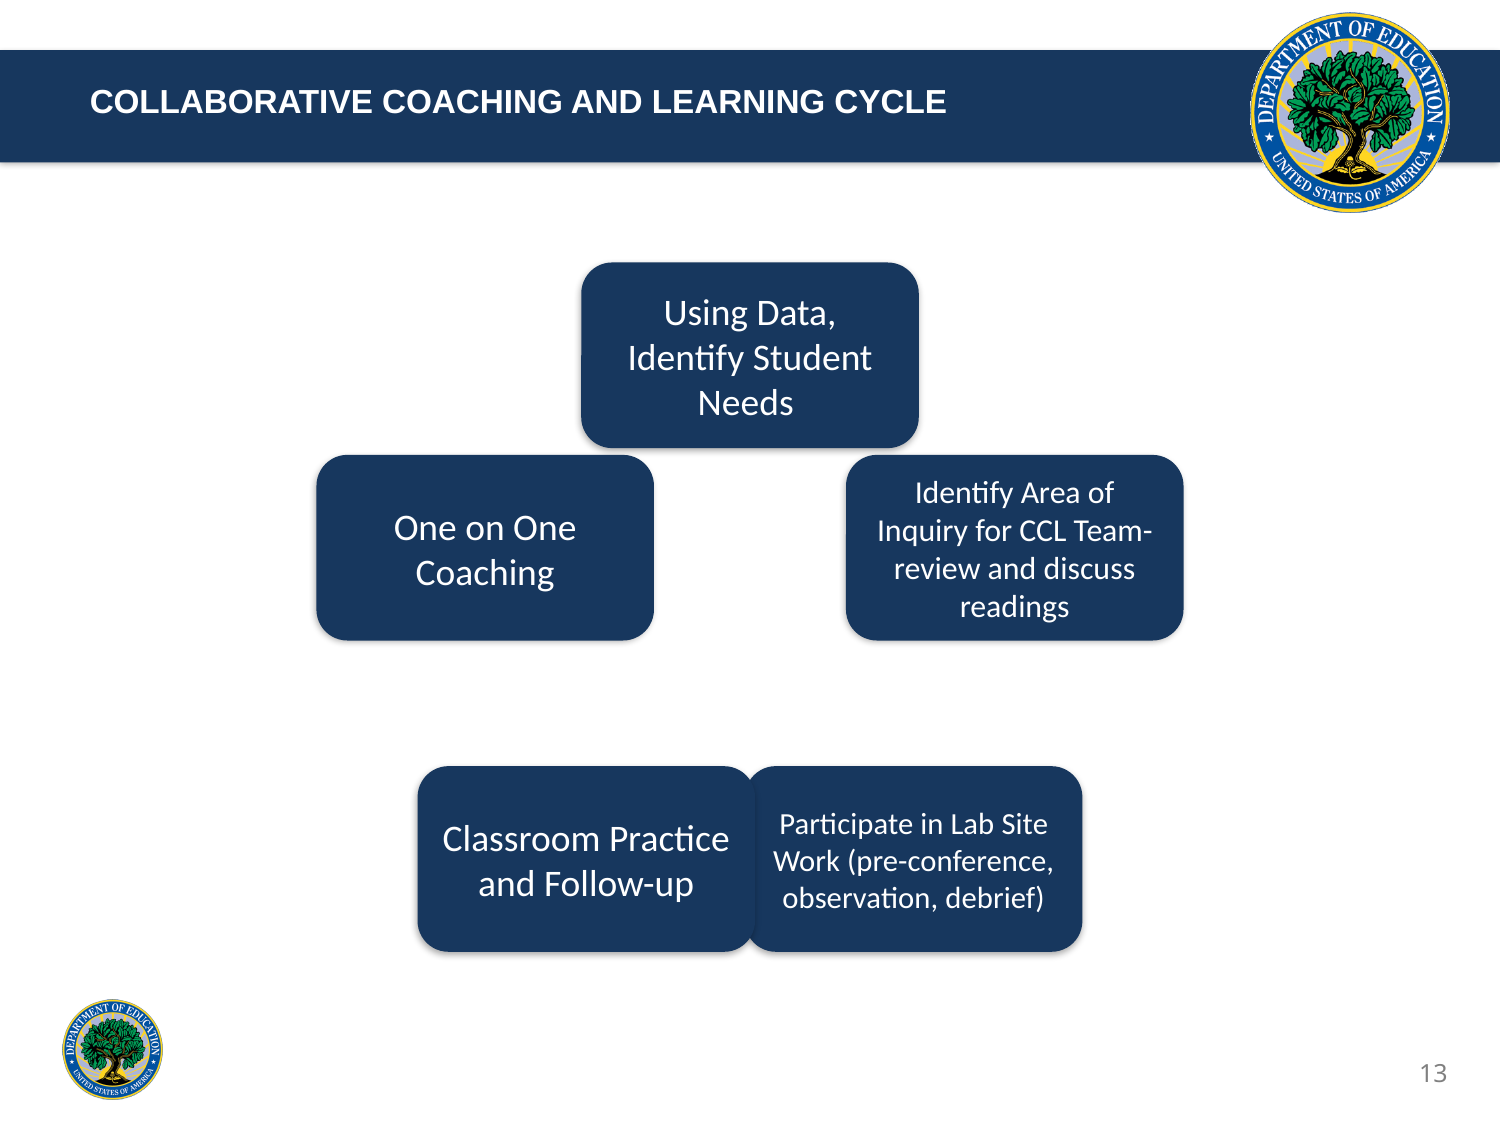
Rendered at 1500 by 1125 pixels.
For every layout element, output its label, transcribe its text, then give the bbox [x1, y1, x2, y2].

picture [62, 999, 163, 1100]
picture [1250, 12, 1450, 213]
text_box 13 [1324, 1049, 1463, 1099]
text_box Collaborative Coaching and Learning Cycle [75, 37, 1225, 163]
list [74, 262, 1426, 1006]
